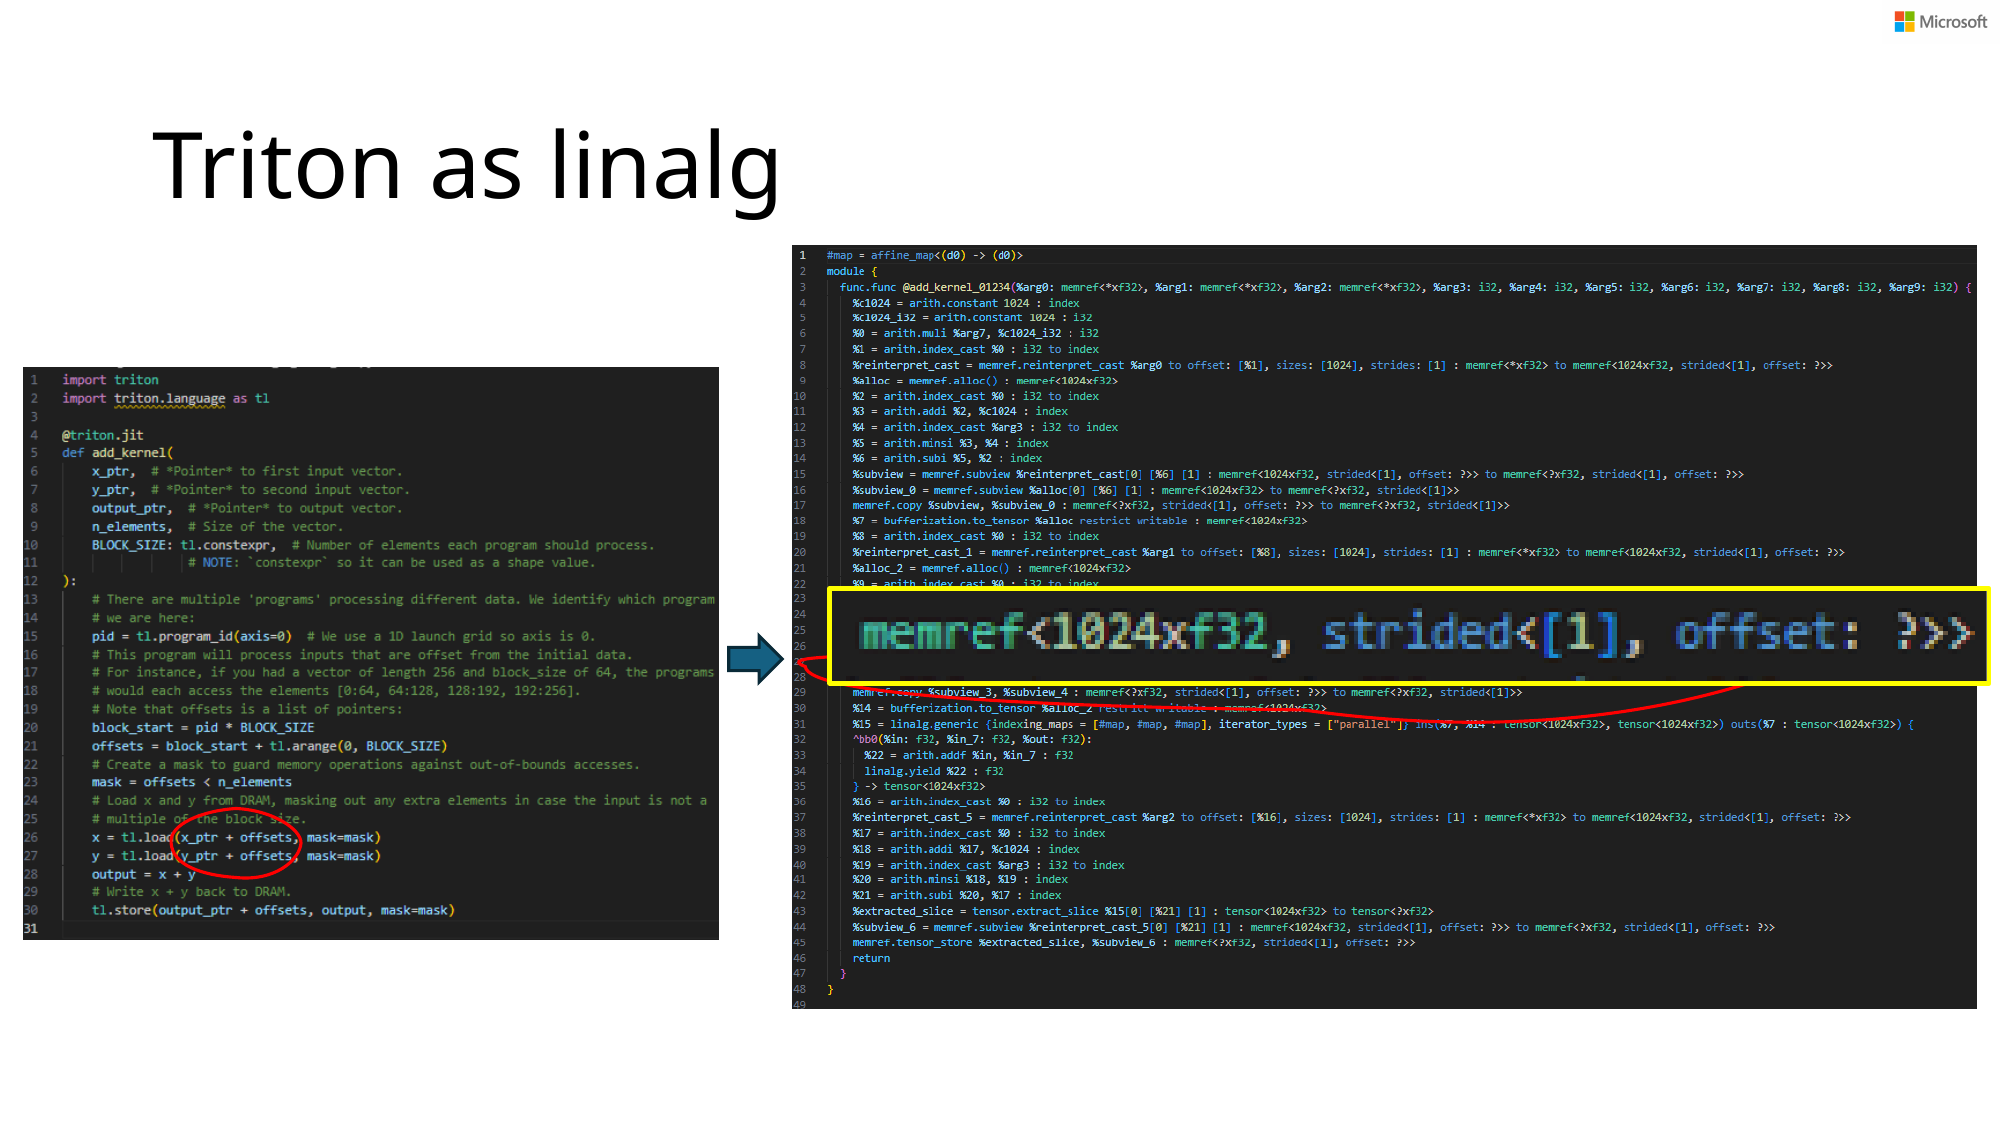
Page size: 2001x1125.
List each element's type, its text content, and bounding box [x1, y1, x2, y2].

picture [792, 244, 1988, 1009]
text_box [727, 632, 785, 686]
title Triton as linalg [137, 59, 1863, 278]
picture [23, 367, 719, 941]
picture [1882, 0, 2000, 44]
